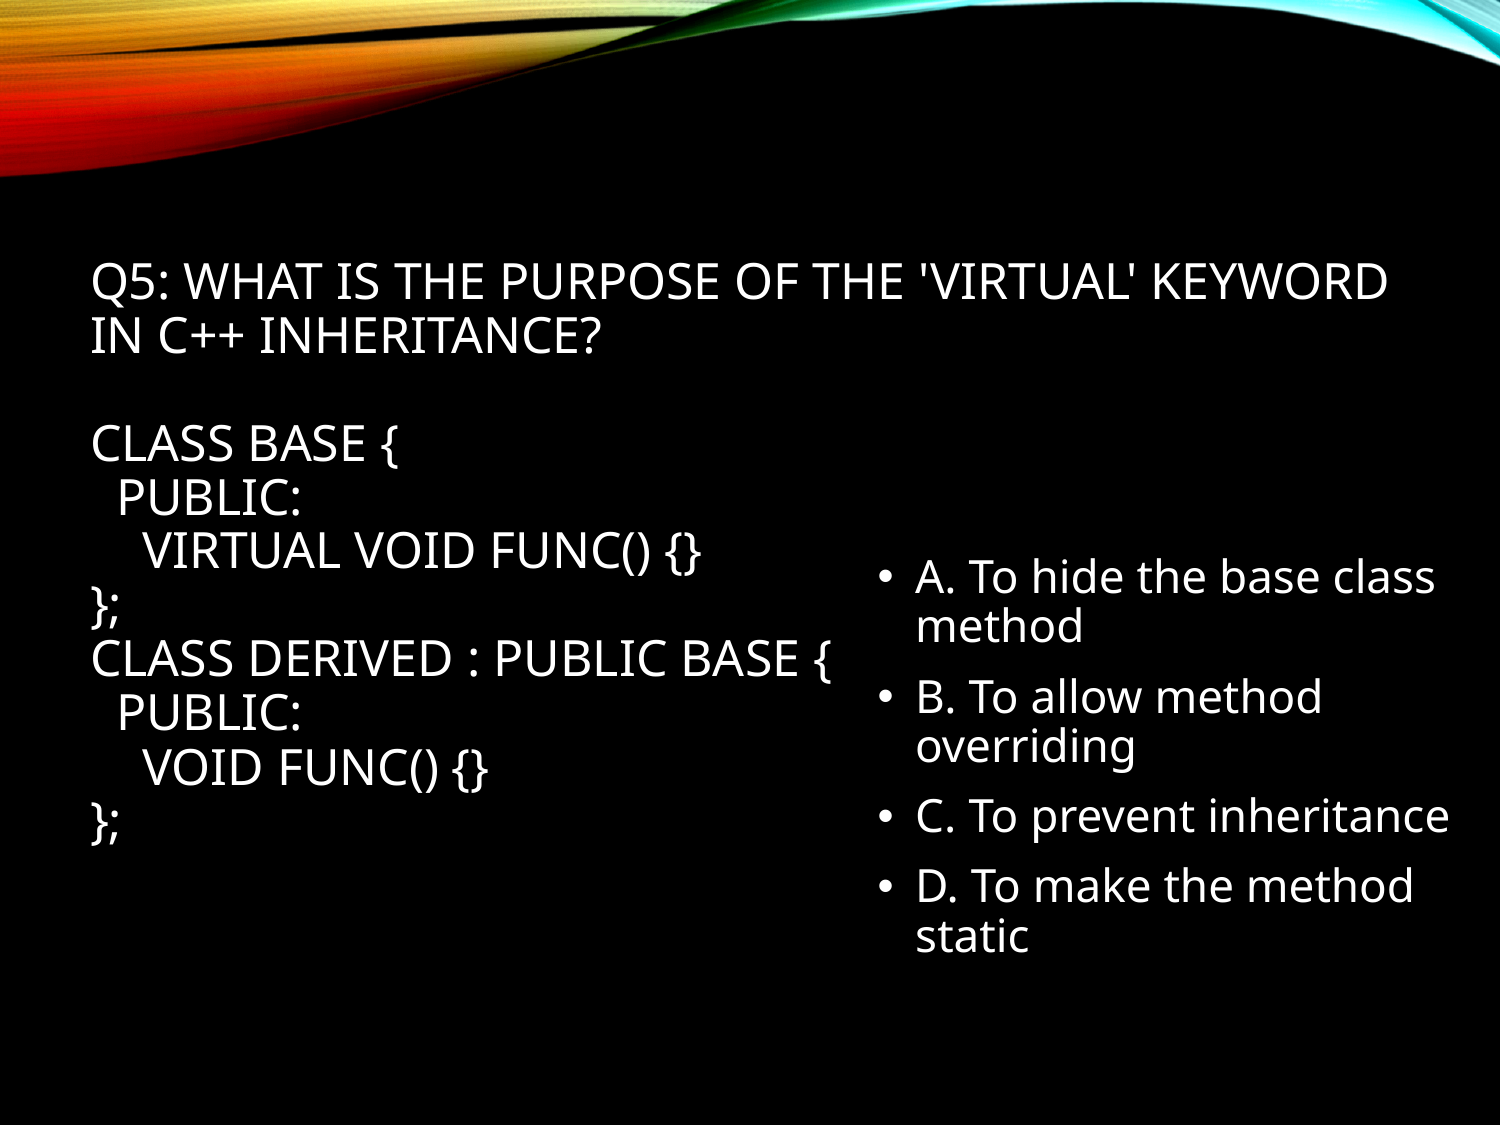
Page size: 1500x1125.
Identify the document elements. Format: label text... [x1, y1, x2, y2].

title Q5: What is the purpose of the 'virtual' keyword in C++ inheritance? class Base { public: virtual void func() {} }; class Derived : public Base { public: void func() {} }; [75, 45, 1425, 1061]
picture [0, 0, 1500, 178]
list A. To hide the base class method B. To allow method overriding C. To prevent inheritance D. To make the method static [862, 470, 1487, 1103]
